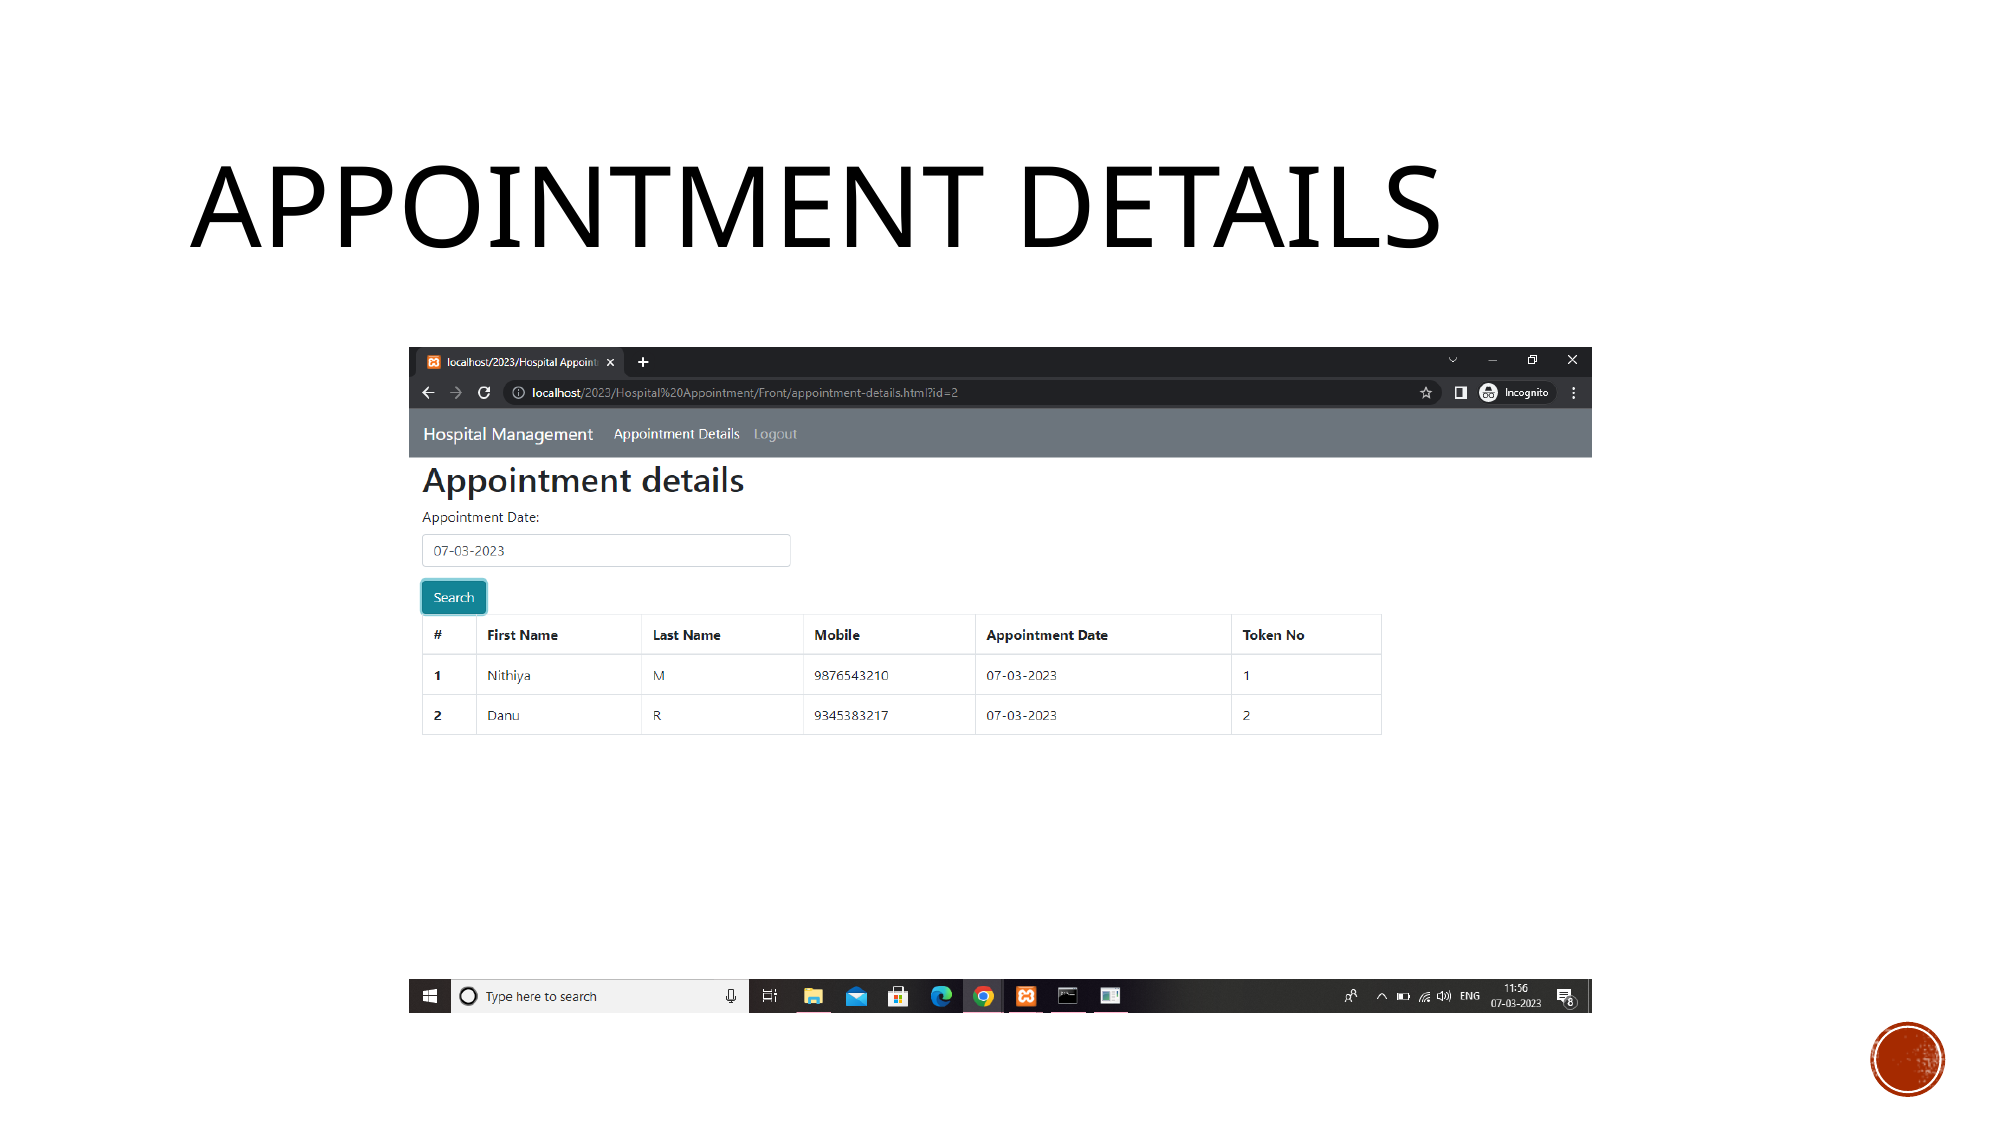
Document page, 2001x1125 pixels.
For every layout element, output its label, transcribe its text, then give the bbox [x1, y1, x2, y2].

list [412, 351, 1590, 1010]
title Appointment details [175, 79, 1826, 344]
